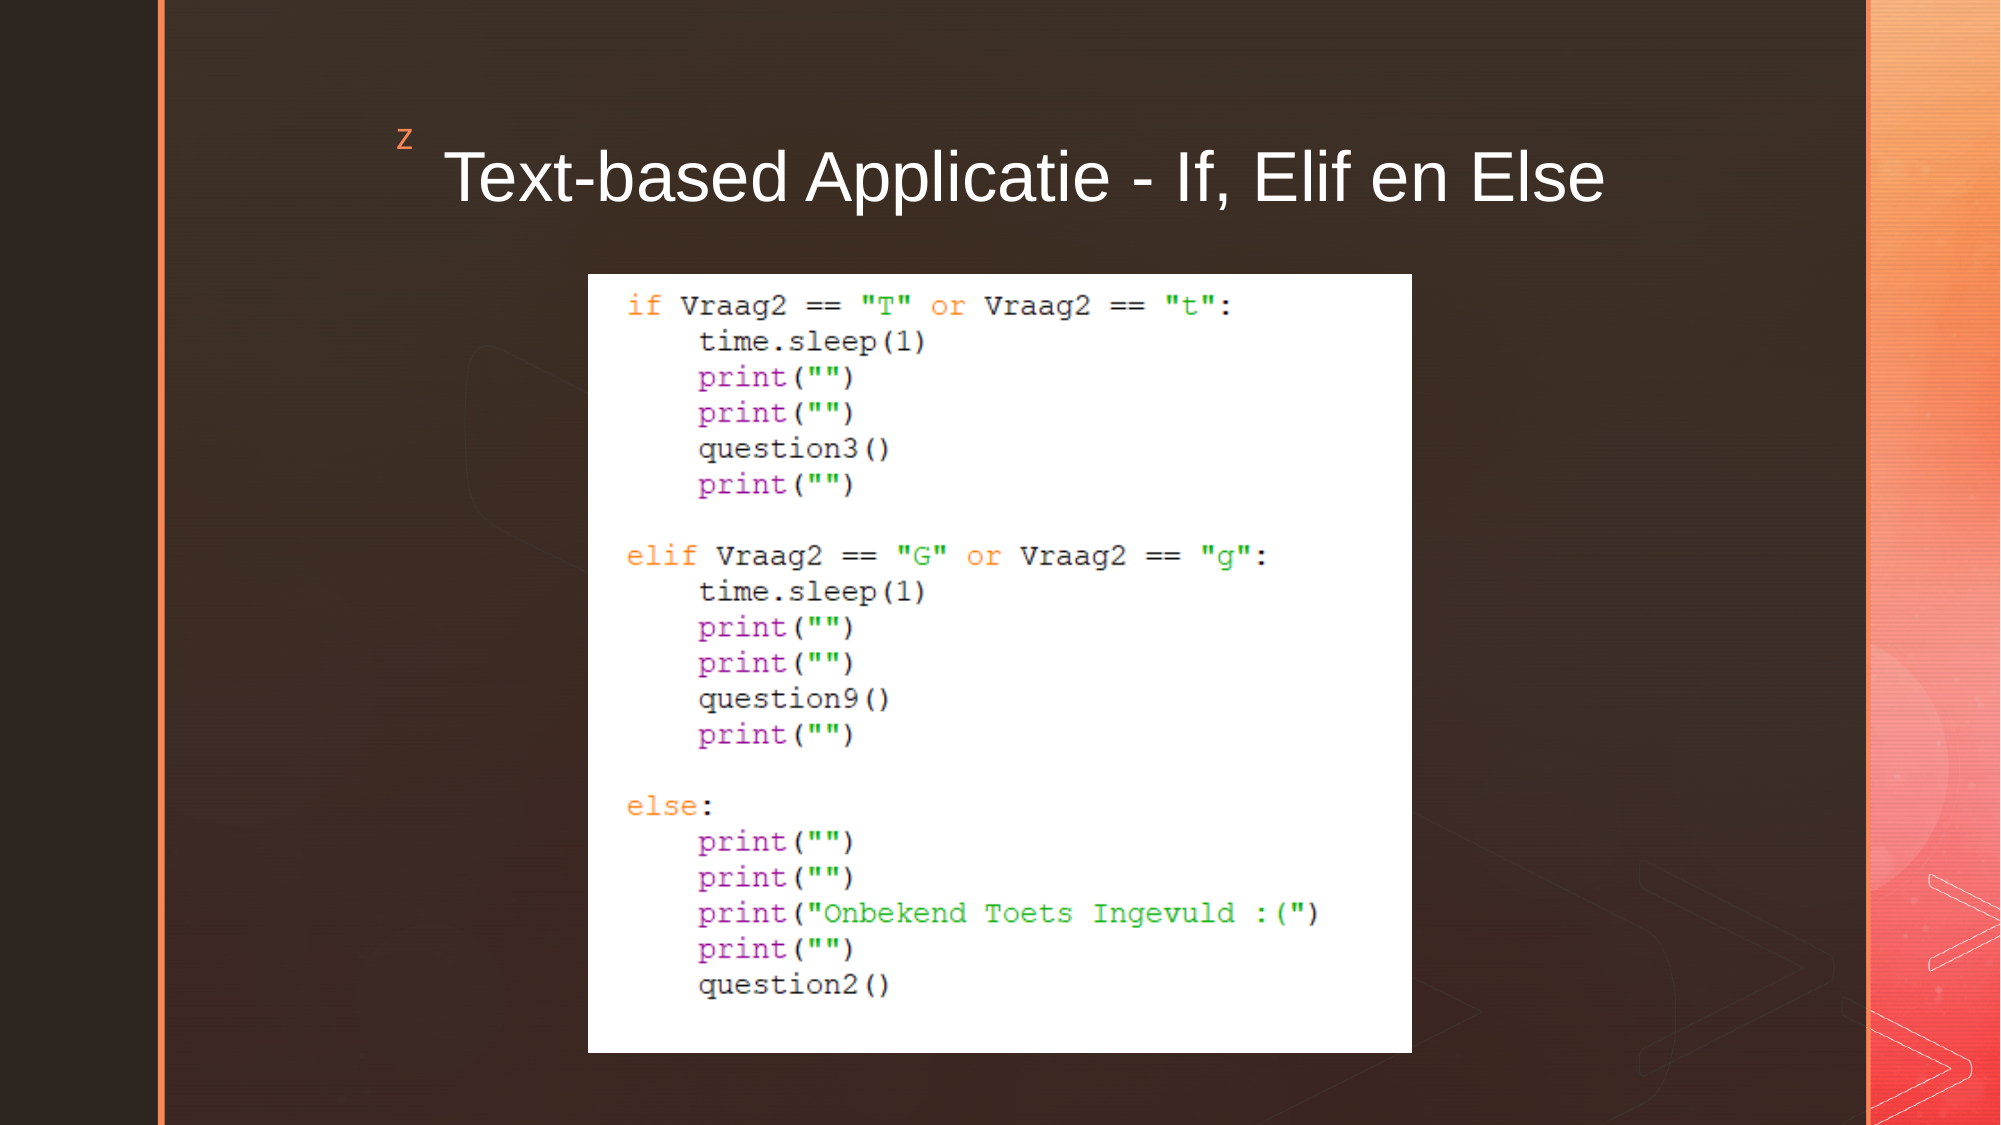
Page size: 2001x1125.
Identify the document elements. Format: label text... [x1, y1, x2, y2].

picture [588, 274, 1412, 1053]
title Text-based Applicatie - If, Elif en Else [428, 132, 1734, 310]
picture [1871, 0, 2001, 1125]
